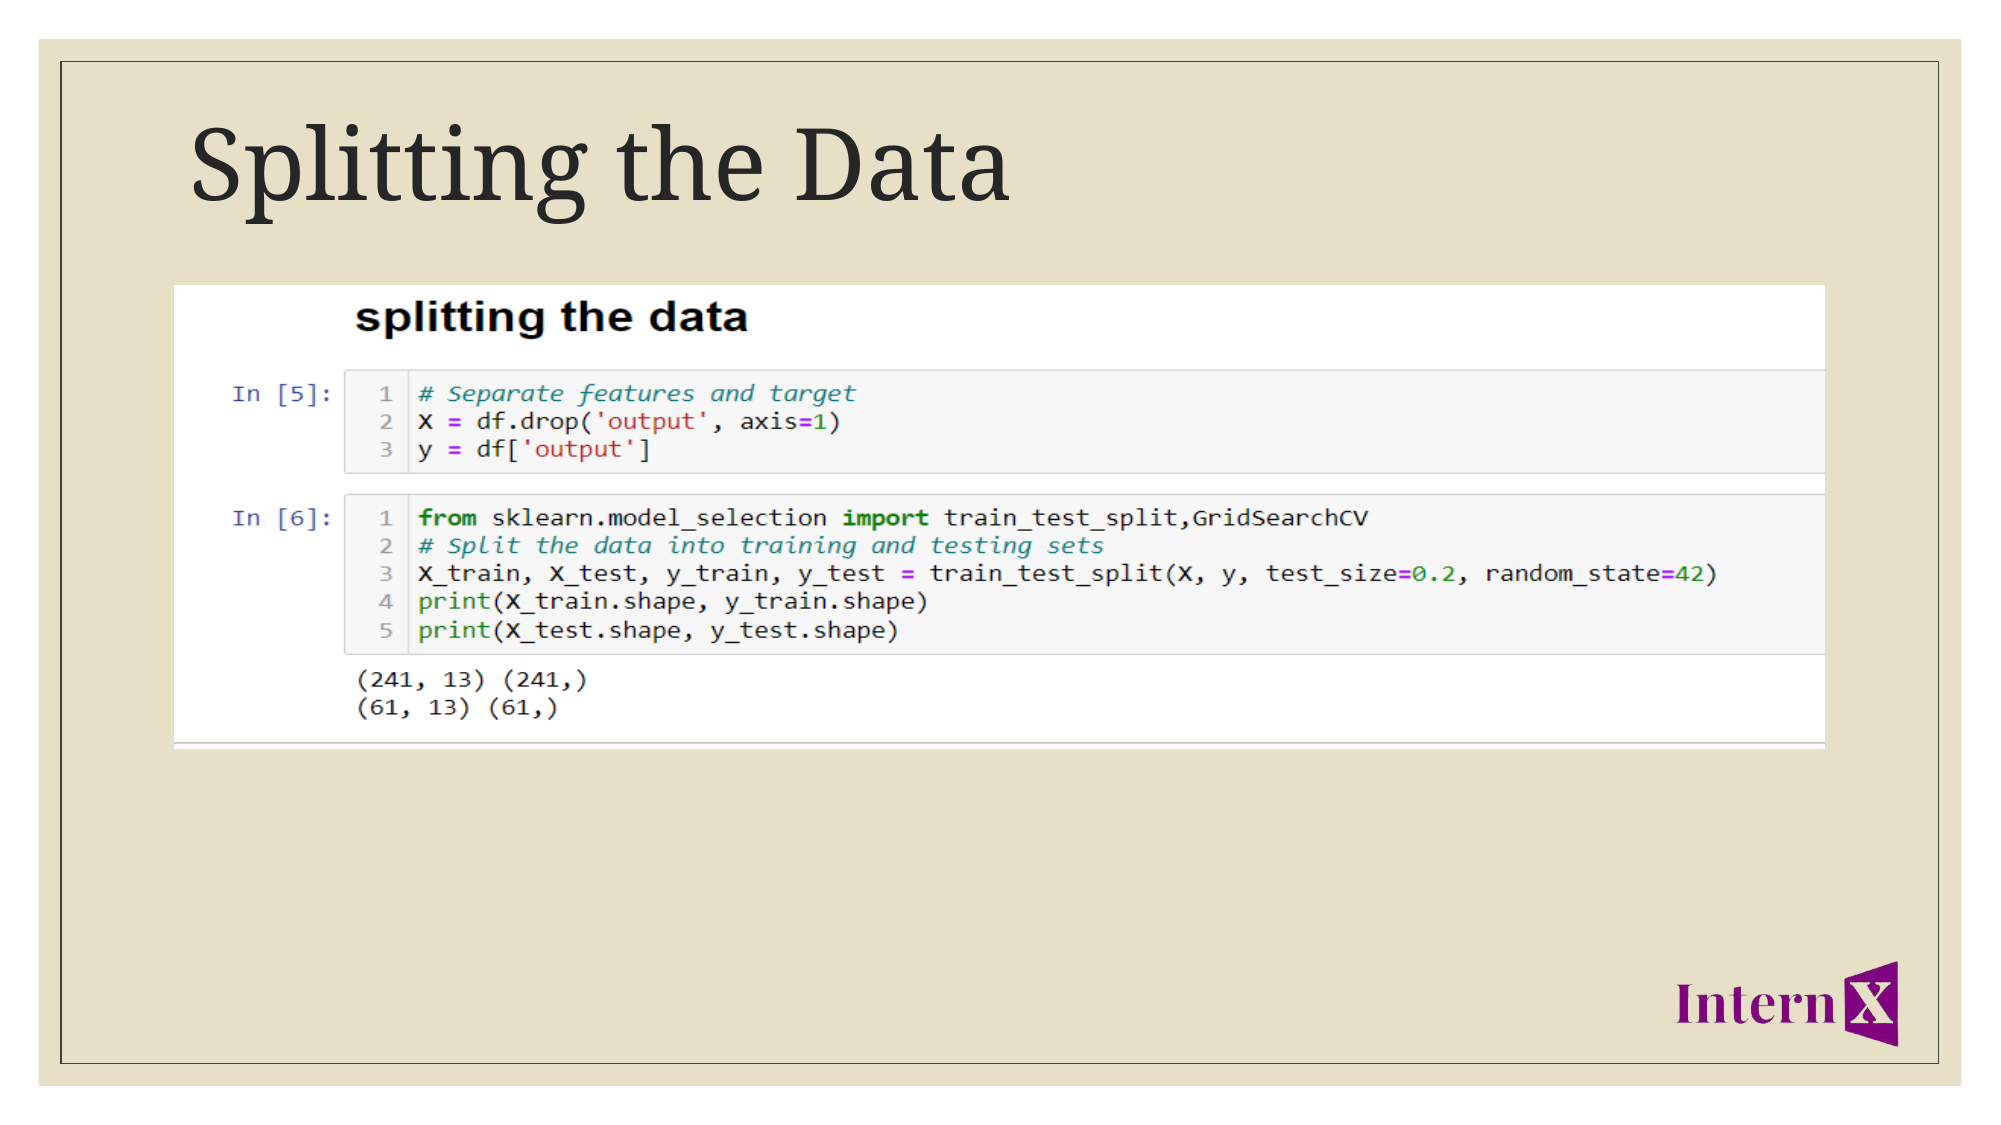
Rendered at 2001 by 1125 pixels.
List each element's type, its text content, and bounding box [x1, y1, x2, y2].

picture [1663, 956, 1917, 1053]
title Splitting the Data [174, 105, 1825, 230]
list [174, 285, 1825, 749]
